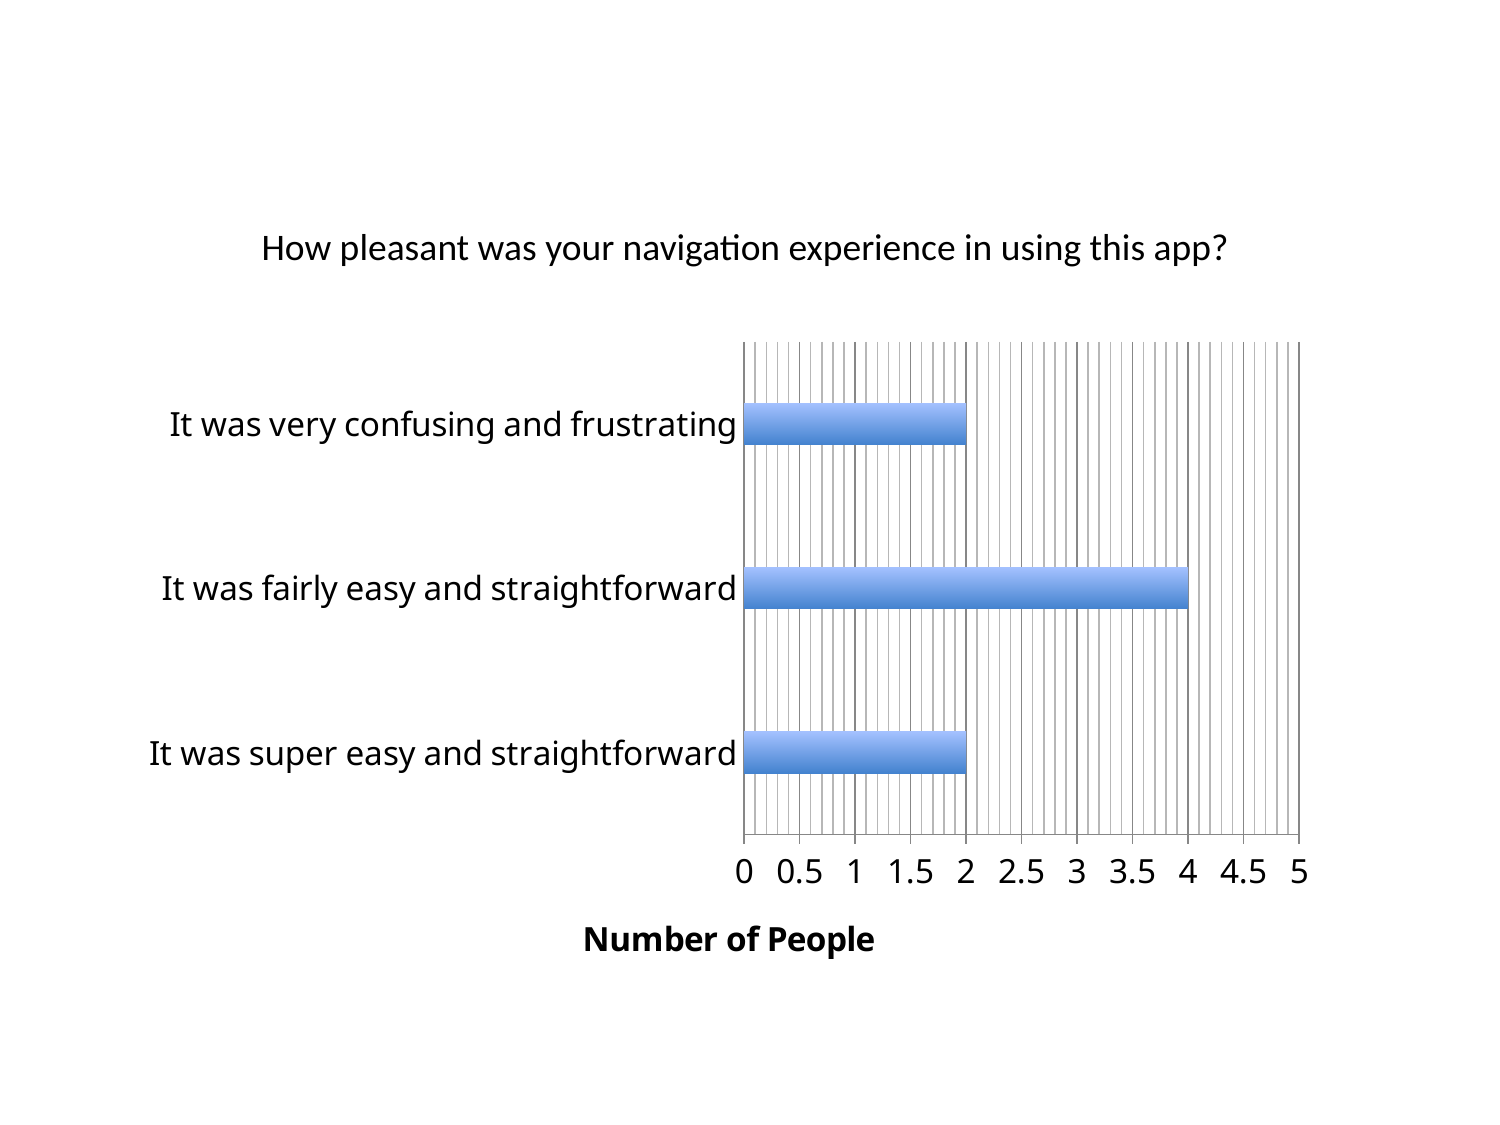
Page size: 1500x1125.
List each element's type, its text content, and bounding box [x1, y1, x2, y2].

text_box How pleasant was your navigation experience in using this app? [246, 215, 1252, 275]
chart [124, 328, 1333, 996]
